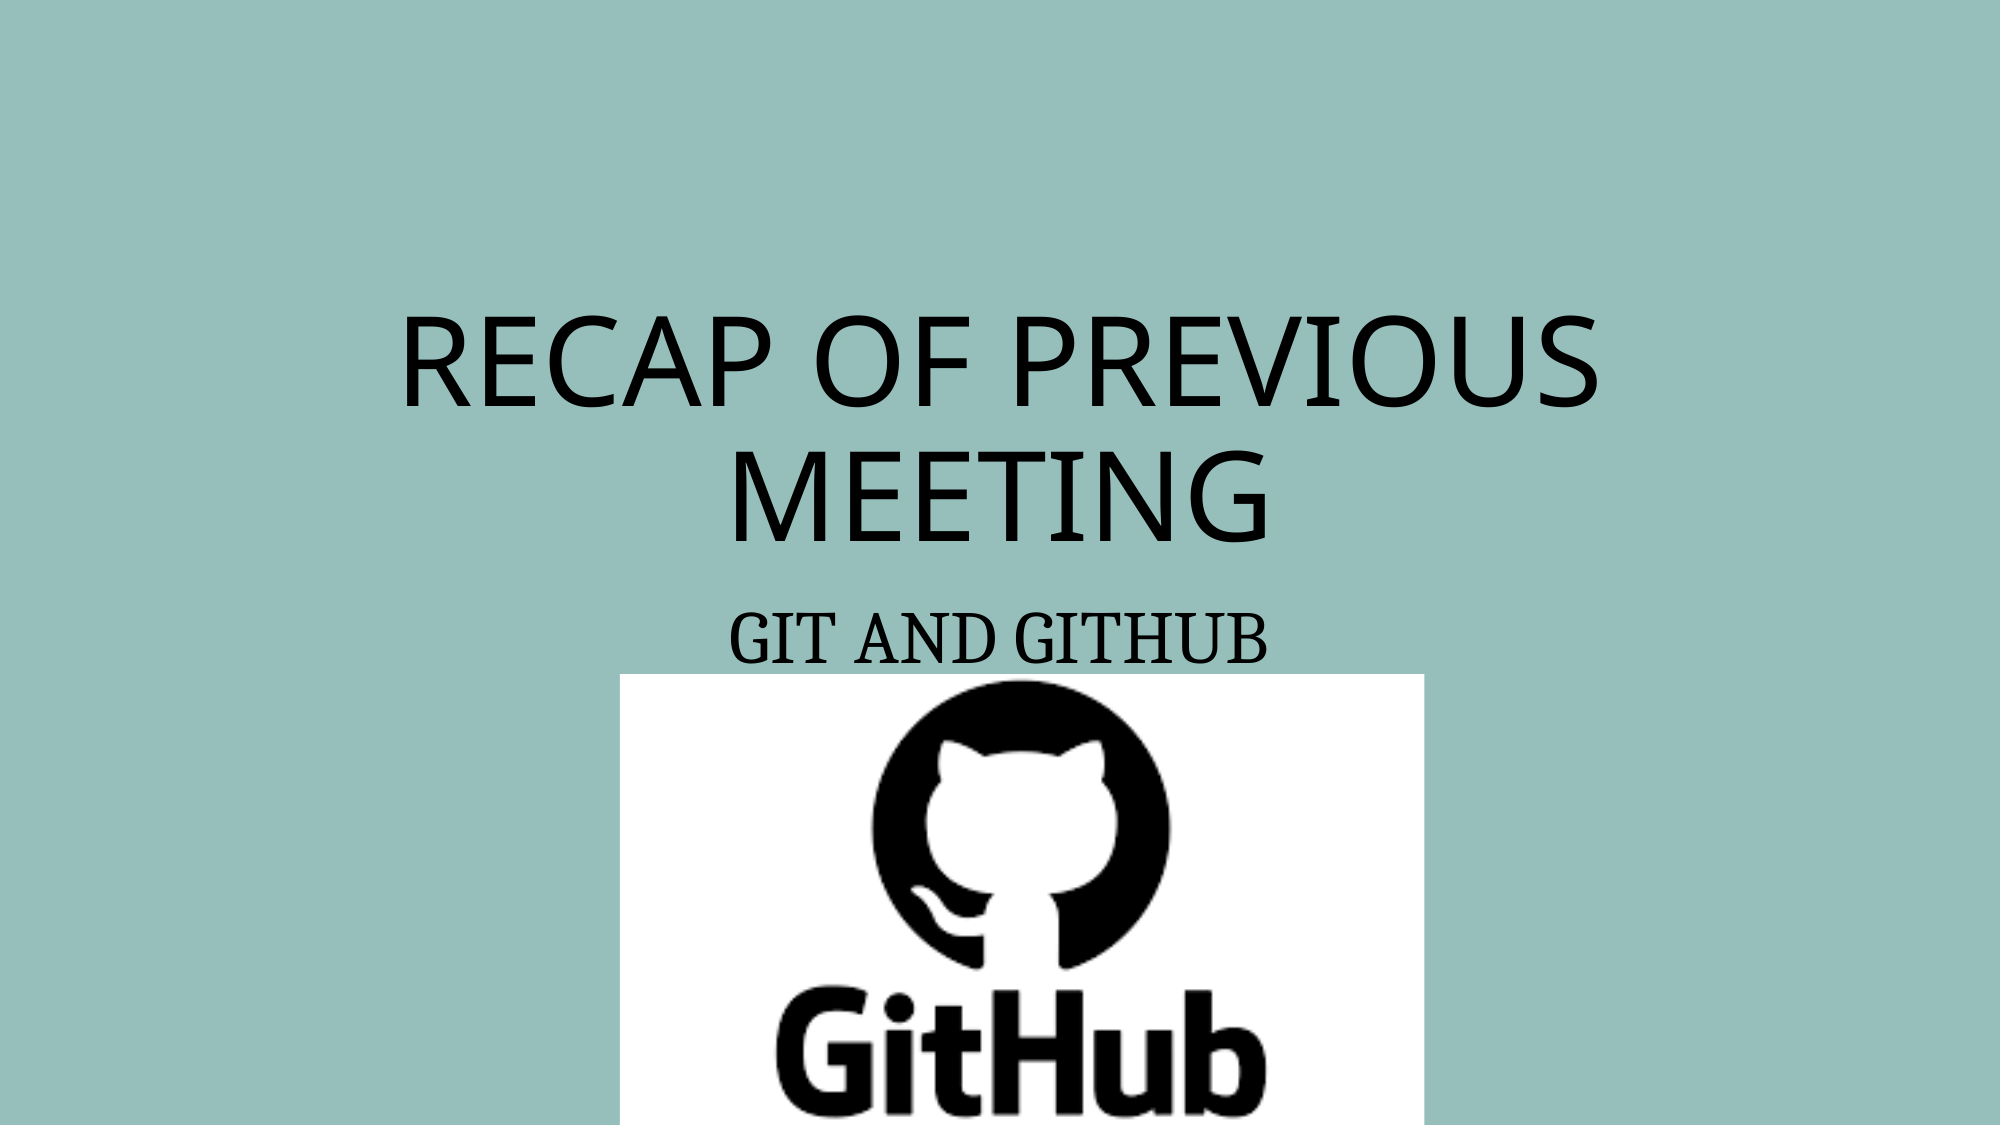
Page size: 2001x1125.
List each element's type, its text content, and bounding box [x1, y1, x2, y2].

picture [619, 674, 1425, 1125]
subtitle GIT AND GITHUB [249, 590, 1750, 863]
title RECAP OF PREVIOUS MEETING [249, 184, 1750, 576]
